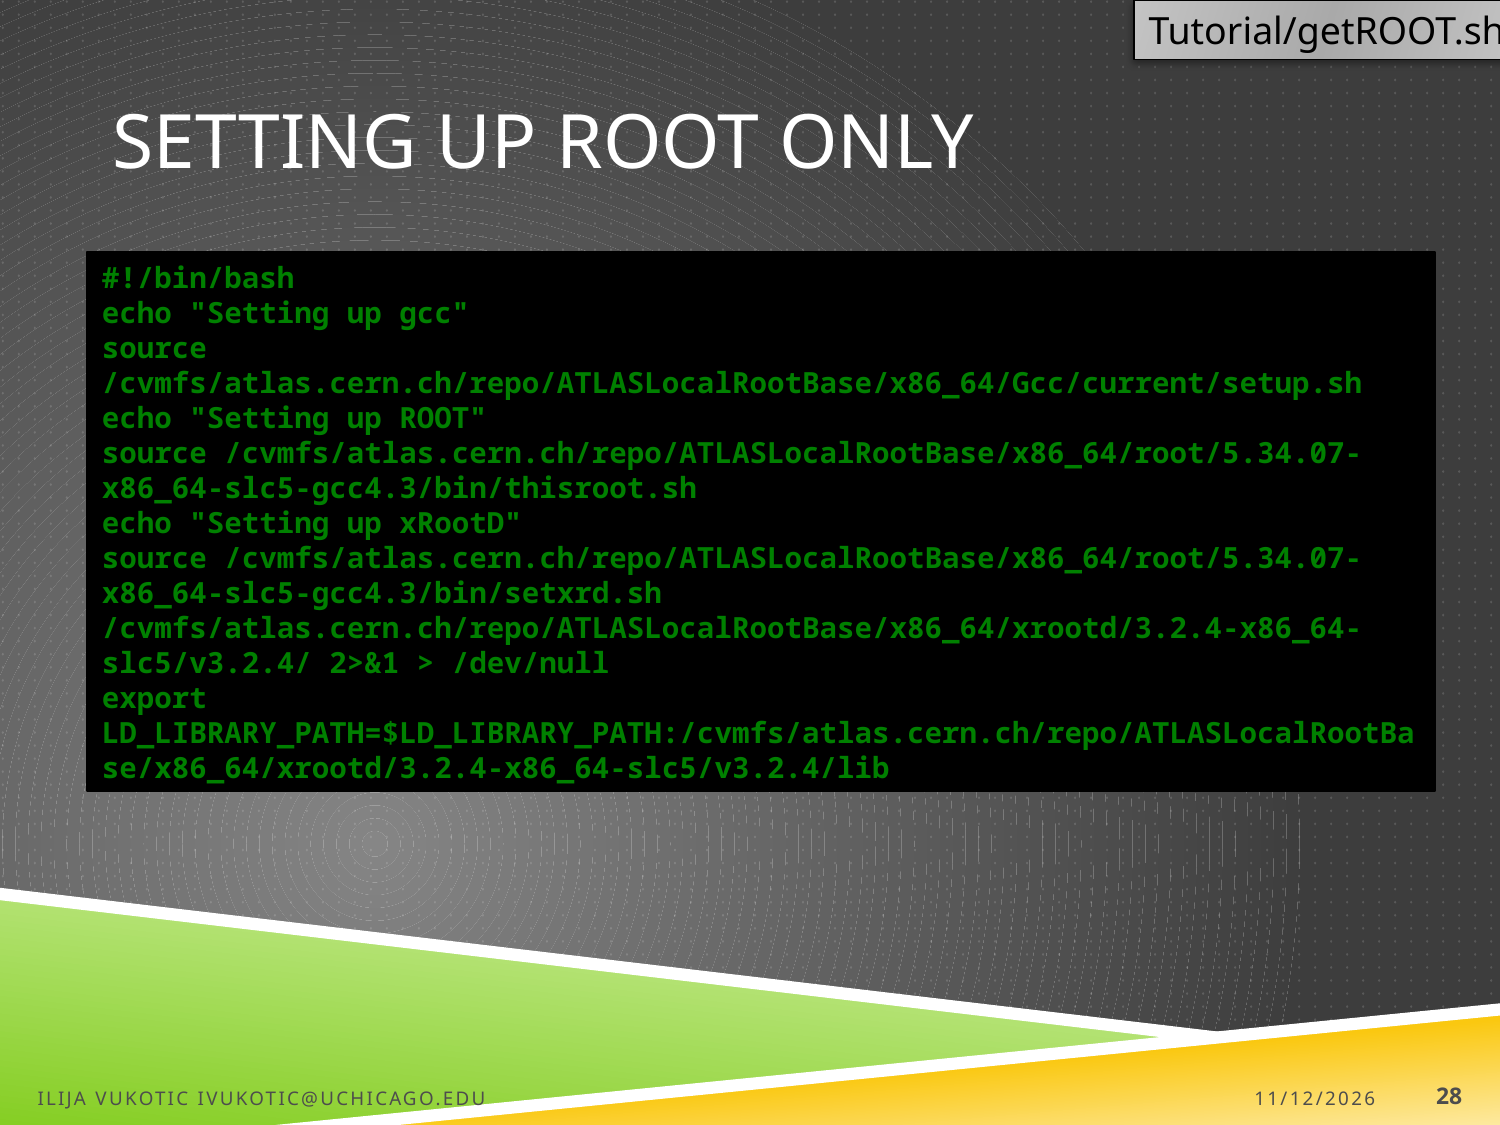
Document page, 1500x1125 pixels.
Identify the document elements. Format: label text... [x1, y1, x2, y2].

footer Ilija Vukotic ivukotic@uchicago.edu [37, 1052, 513, 1113]
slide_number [1050, 1052, 1375, 1113]
text_box #!/bin/bash echo "Setting up gcc" source /cvmfs/atlas.cern.ch/repo/ATLASLocalRootBase/x86_64/Gcc/current/setup.sh echo "Setting up ROOT" source /cvmfs/atlas.cern.ch/repo/ATLASLocalRootBase/x86_64/root/5.34.07-x86_64-slc5-gcc4.3/bin/thisroot.sh echo "Setting up xRootD" source /cvmfs/atlas.cern.ch/repo/ATLASLocalRootBase/x86_64/root/5.34.07-x86_64-slc5-gcc4.3/bin/setxrd.sh /cvmfs/atlas.cern.ch/repo/ATLASLocalRootBase/x86_64/xrootd/3.2.4-x86_64-slc5/v3.2.4/ 2>&1 > /dev/null export LD_LIBRARY_PATH=$LD_LIBRARY_PATH:/cvmfs/atlas.cern.ch/repo/ATLASLocalRootBase/x86_64/xrootd/3.2.4-x86_64-slc5/v3.2.4/lib [86, 251, 1436, 792]
slide_number 28 [1387, 1052, 1463, 1113]
text_box Tutorial/getROOT.sh [1133, 0, 1500, 60]
title Setting up root only [112, 45, 1388, 233]
